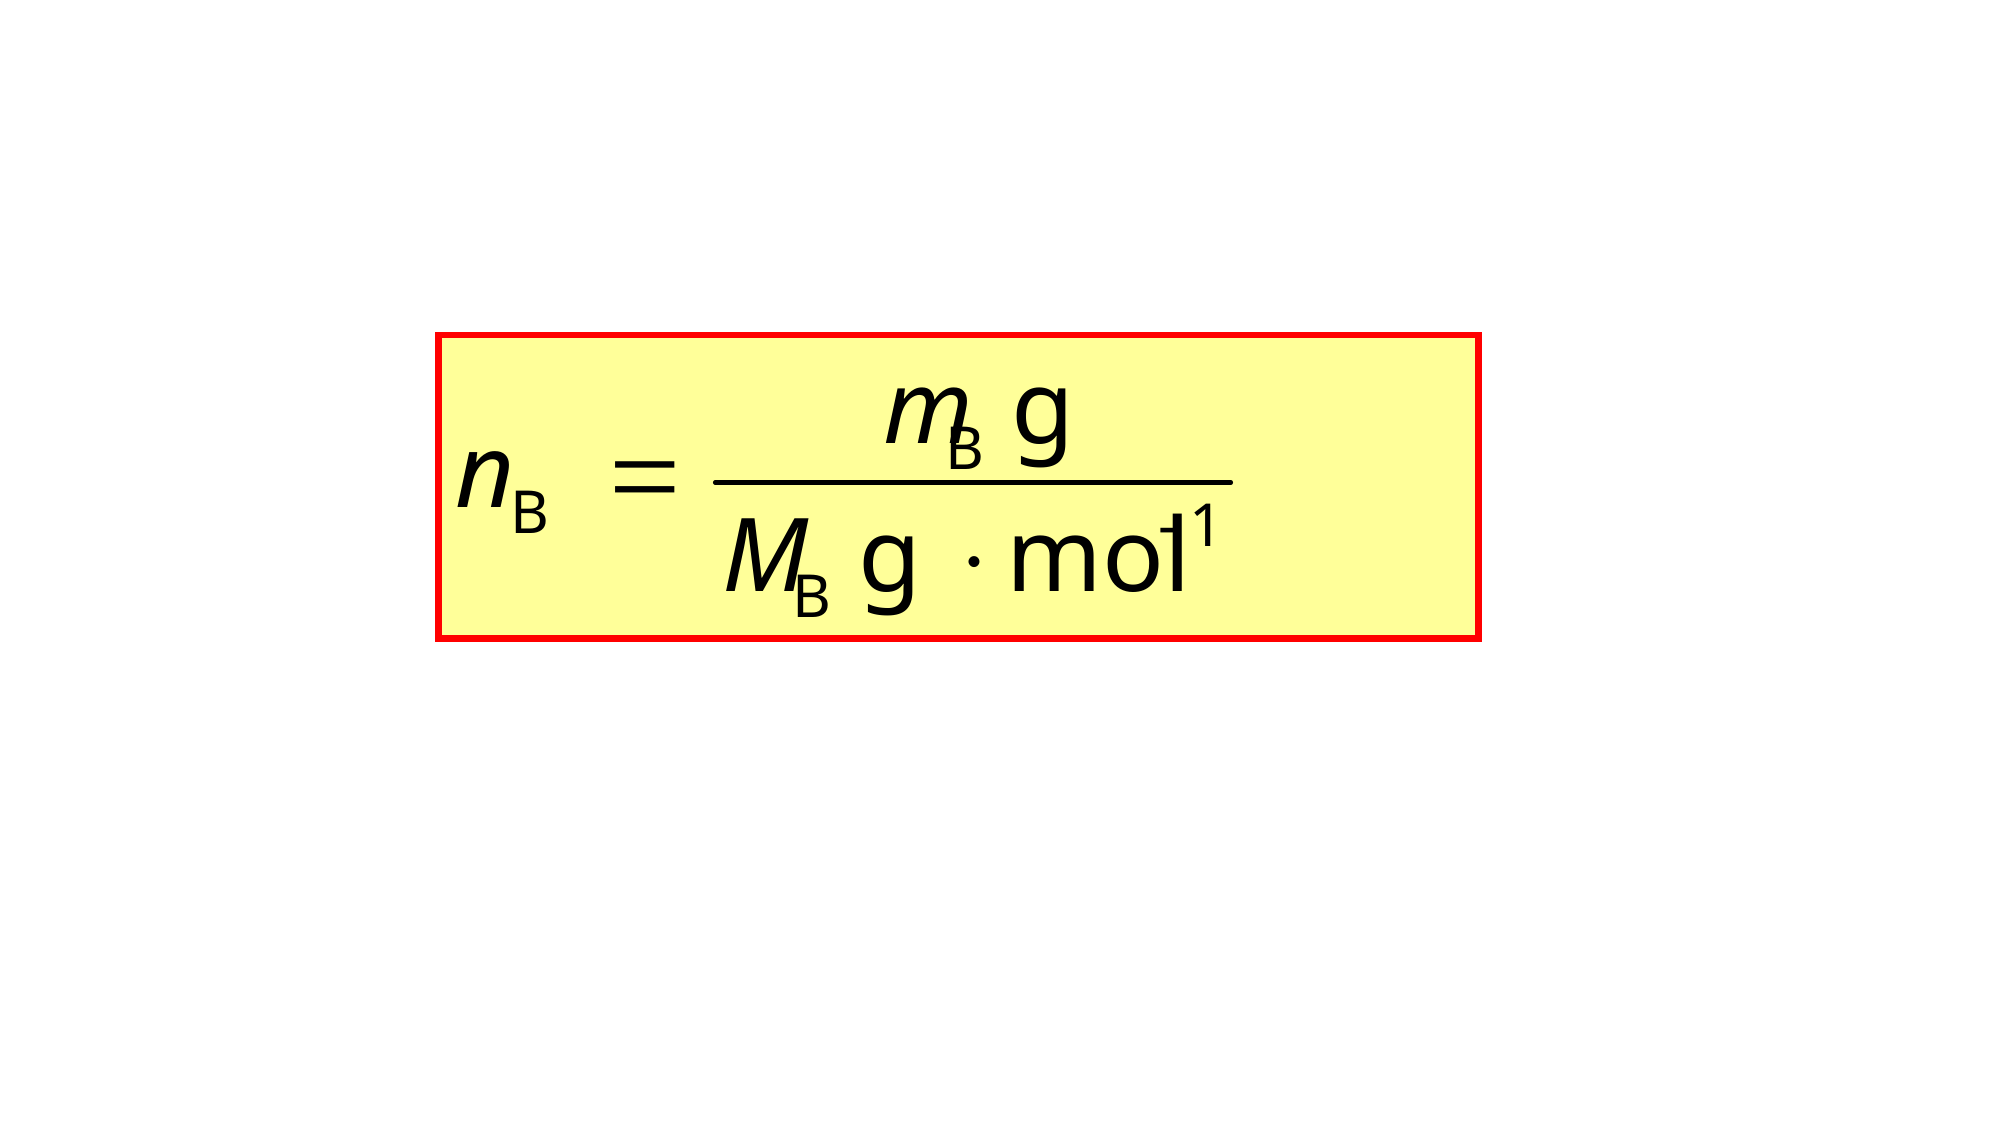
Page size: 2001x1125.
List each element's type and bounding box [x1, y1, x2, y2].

text_box [441, 338, 1476, 636]
